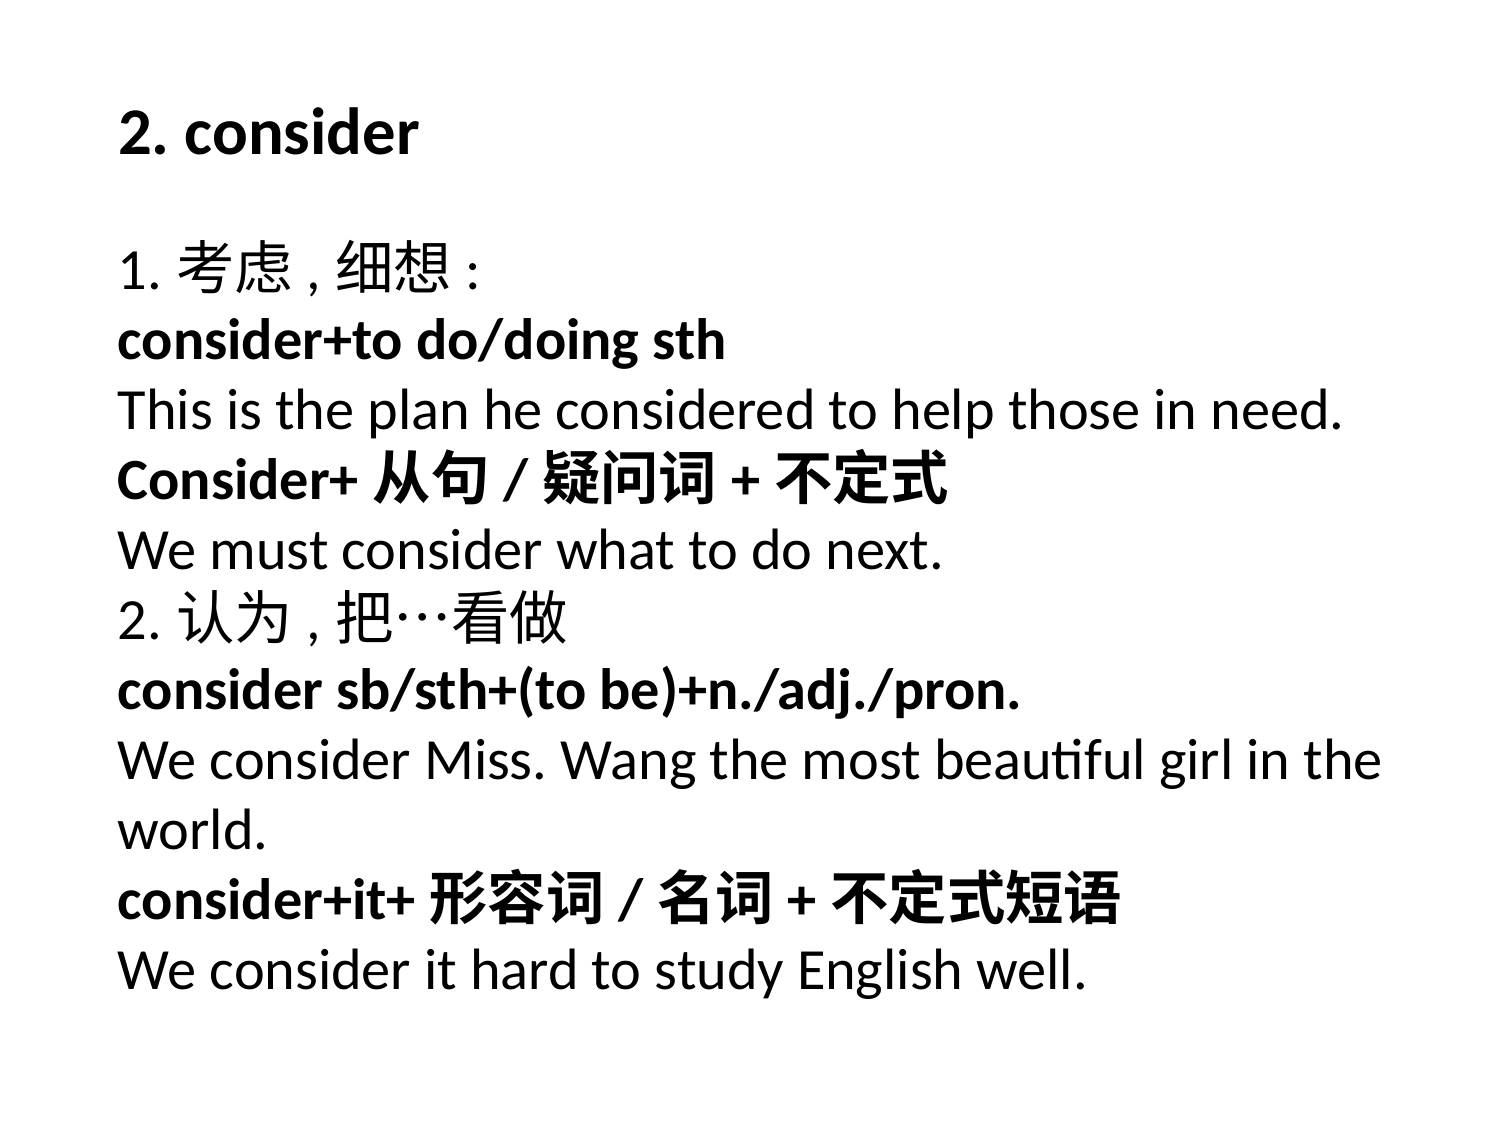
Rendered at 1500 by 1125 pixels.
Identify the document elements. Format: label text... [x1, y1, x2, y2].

title 2. consider [103, 59, 1397, 206]
text_box 1.考虑,细想: consider+to do/doing sth This is the plan he considered to help those in need. Consider+从句/疑问词+不定式 We must consider what to do next. 2.认为,把…看做 consider sb/sth+(to be)+n./adj./pron. We consider Miss. Wang the most beautiful girl in the world. consider+it+形容词/名词+不定式短语 We consider it hard to study English well. [103, 223, 1435, 1009]
